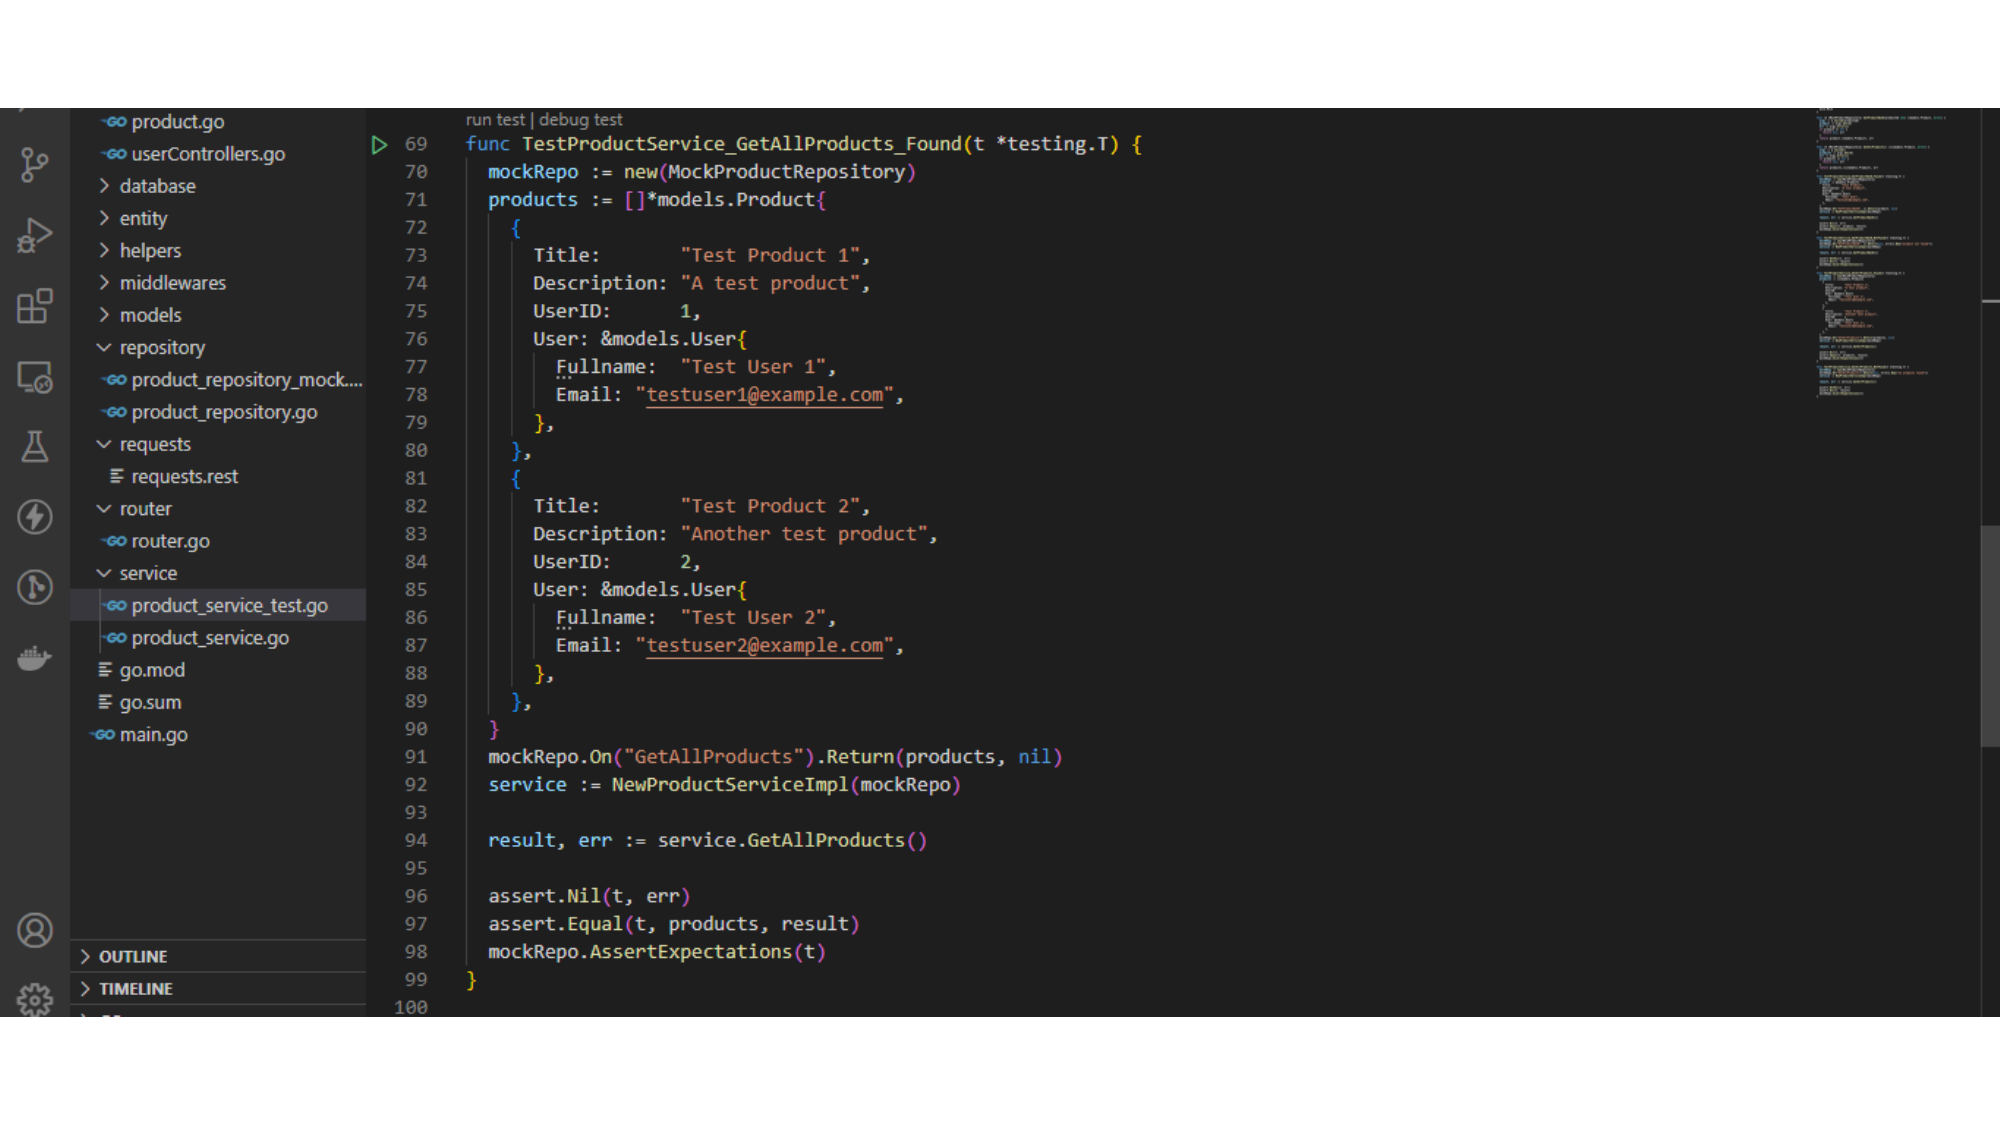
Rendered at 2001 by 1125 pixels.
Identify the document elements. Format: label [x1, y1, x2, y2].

picture [0, 108, 2000, 1017]
